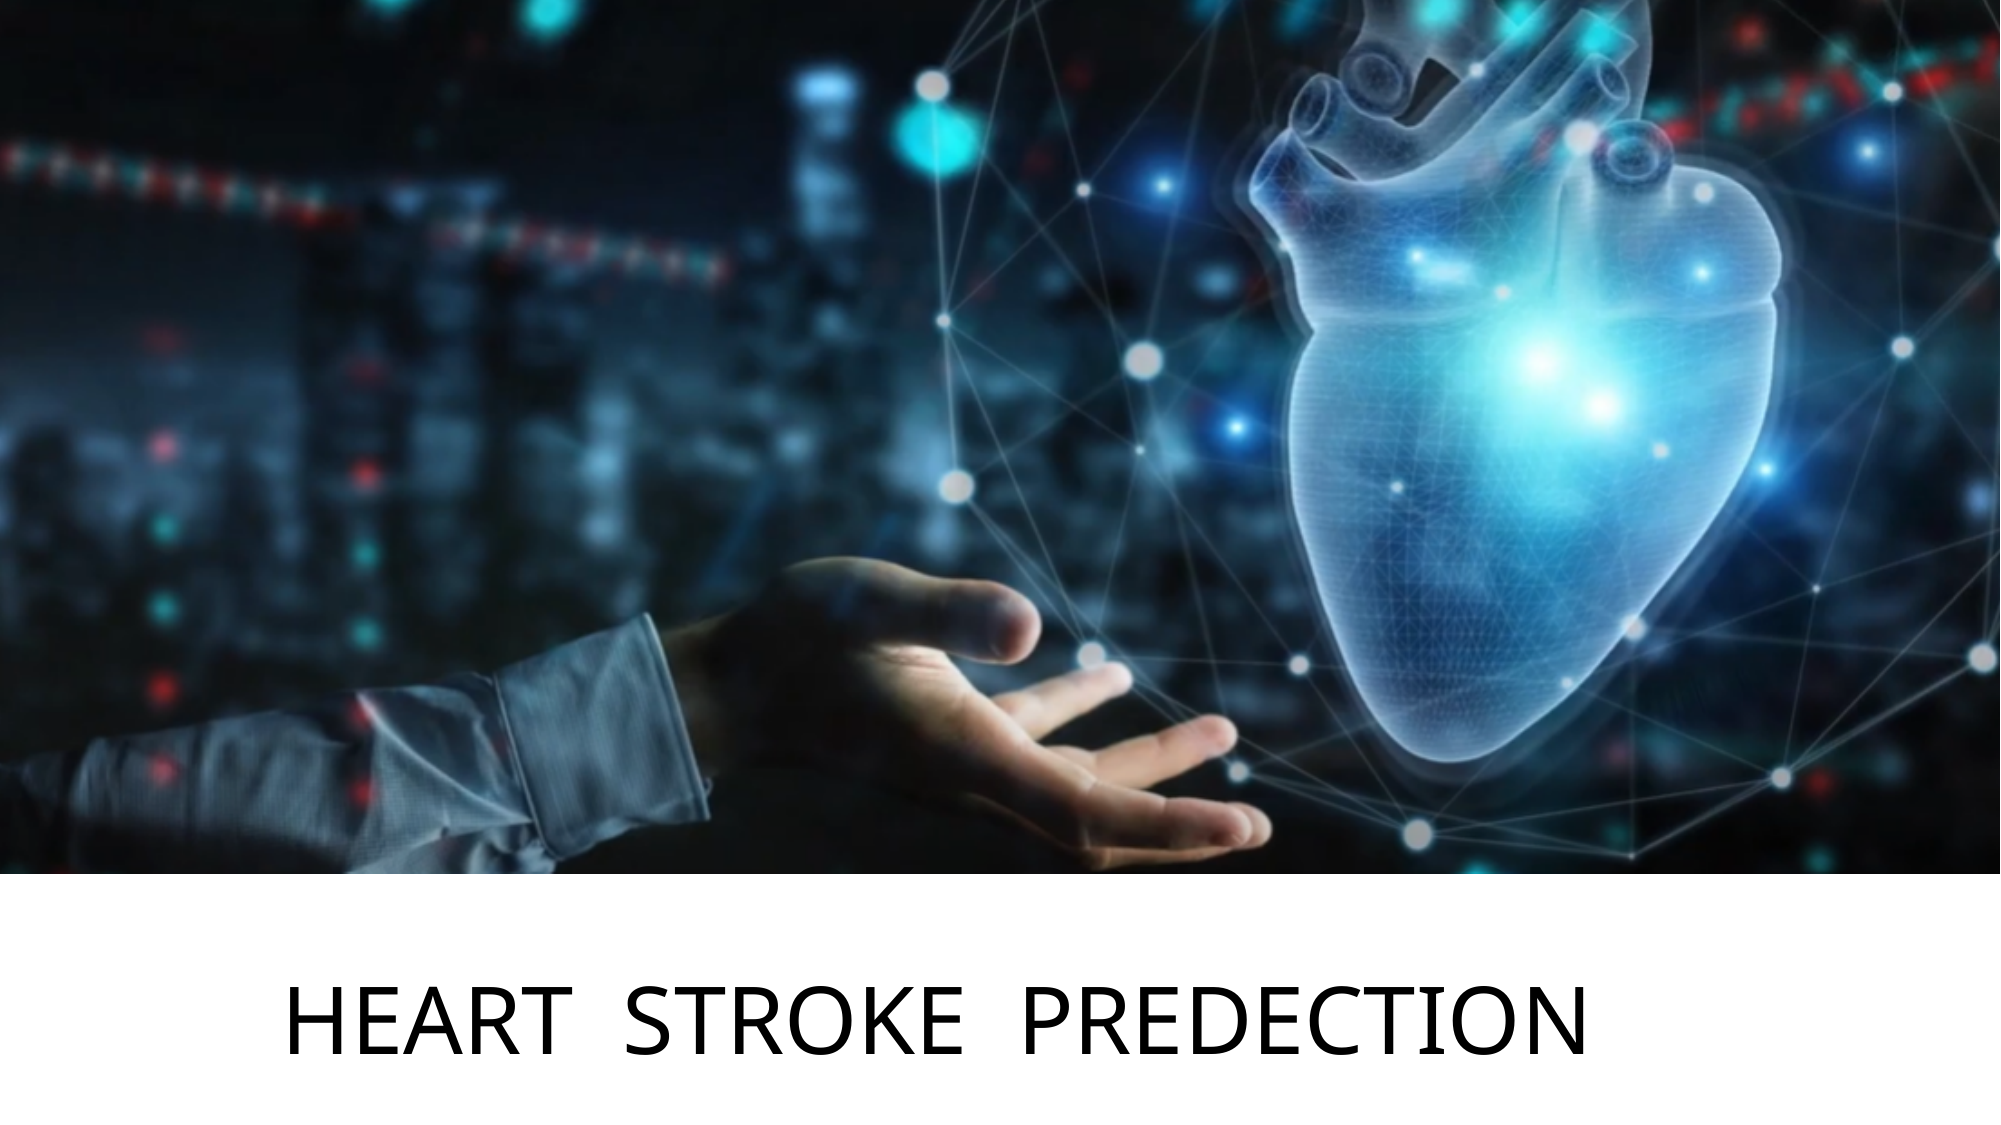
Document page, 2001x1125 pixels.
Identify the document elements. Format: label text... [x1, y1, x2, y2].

title HEART STROKE PREDECTION [179, 912, 1843, 1083]
picture [0, 0, 2000, 874]
